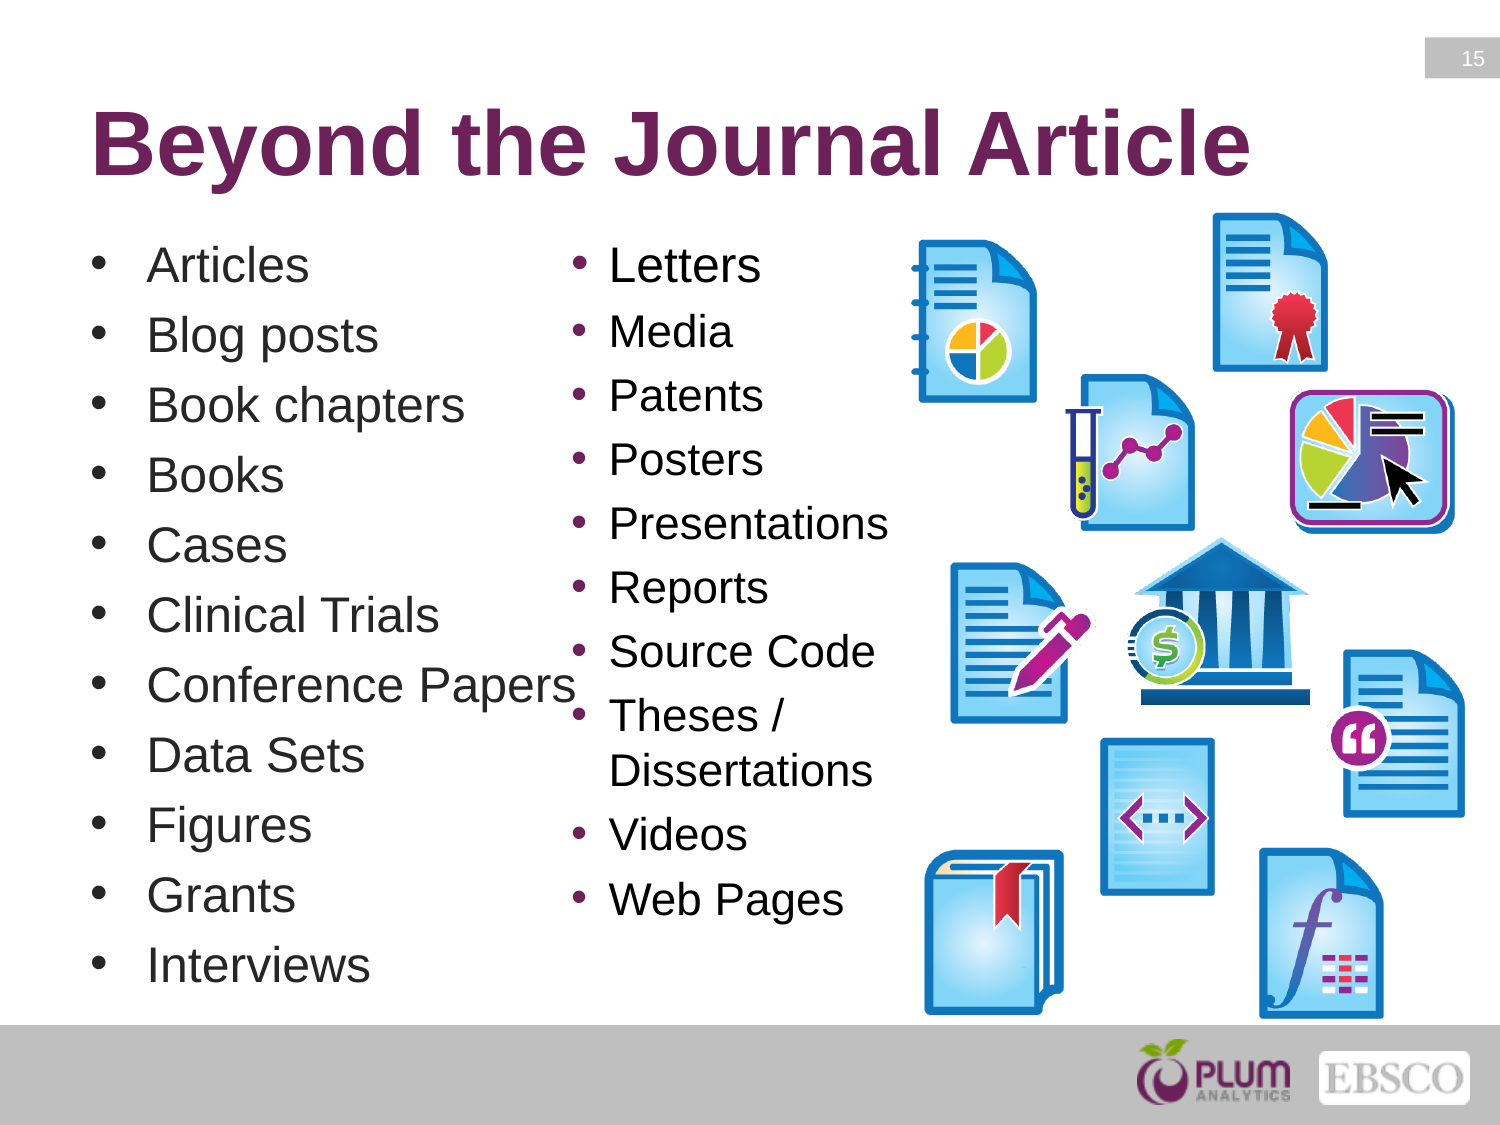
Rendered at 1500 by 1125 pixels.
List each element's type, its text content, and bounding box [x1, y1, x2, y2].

picture [1212, 212, 1329, 372]
picture [1062, 374, 1195, 532]
text_box Letters Media Patents Posters Presentations Reports Source Code Theses / Dissertations Videos Web Pages [537, 224, 975, 1013]
picture [1319, 1051, 1470, 1105]
picture [949, 562, 1096, 724]
picture [1099, 737, 1216, 896]
picture [1287, 387, 1455, 534]
picture [1137, 1039, 1290, 1105]
list Articles Blog posts Book chapters Books Cases Clinical Trials Conference Papers Data Sets Figures Grants Interviews [75, 224, 537, 874]
picture [1324, 649, 1465, 819]
title Beyond the Journal Article [75, 45, 1425, 233]
picture [1124, 537, 1313, 708]
picture [911, 239, 1038, 404]
picture [924, 849, 1064, 1015]
picture [1258, 846, 1384, 1019]
